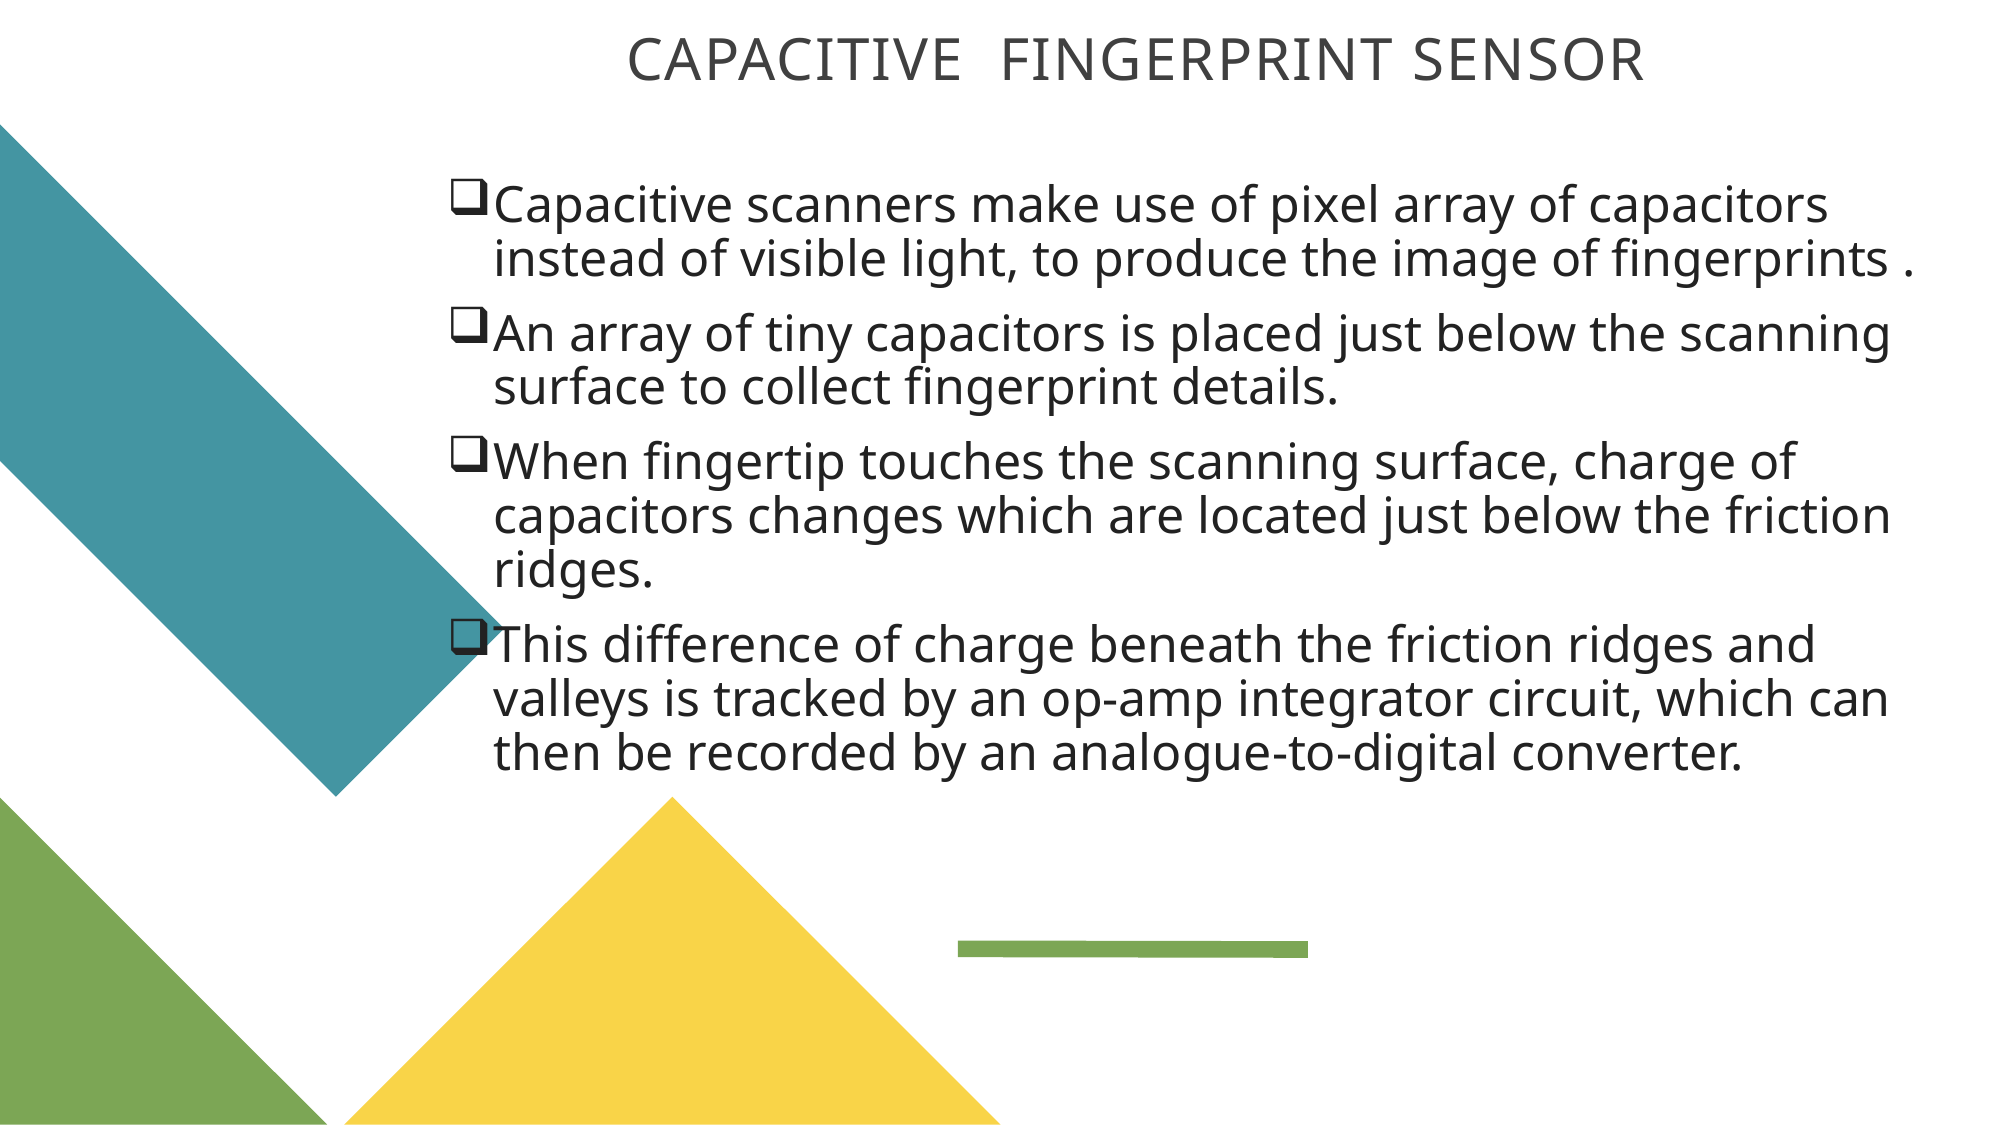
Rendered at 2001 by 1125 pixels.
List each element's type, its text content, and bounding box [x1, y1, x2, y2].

title CAPACITIVE FINGERPRINT SENSOR [626, 21, 1736, 164]
list Capacitive scanners make use of pixel array of capacitors instead of visible light, to produce the image of fingerprints . An array of tiny capacitors is placed just below the scanning surface to collect fingerprint details. When fingertip touches the scanning surface, charge of capacitors changes which are located just below the friction ridges. This difference of charge beneath the friction ridges and valleys is tracked by an op-amp integrator circuit, which can then be recorded by an analogue-to-digital converter. [447, 179, 1987, 730]
